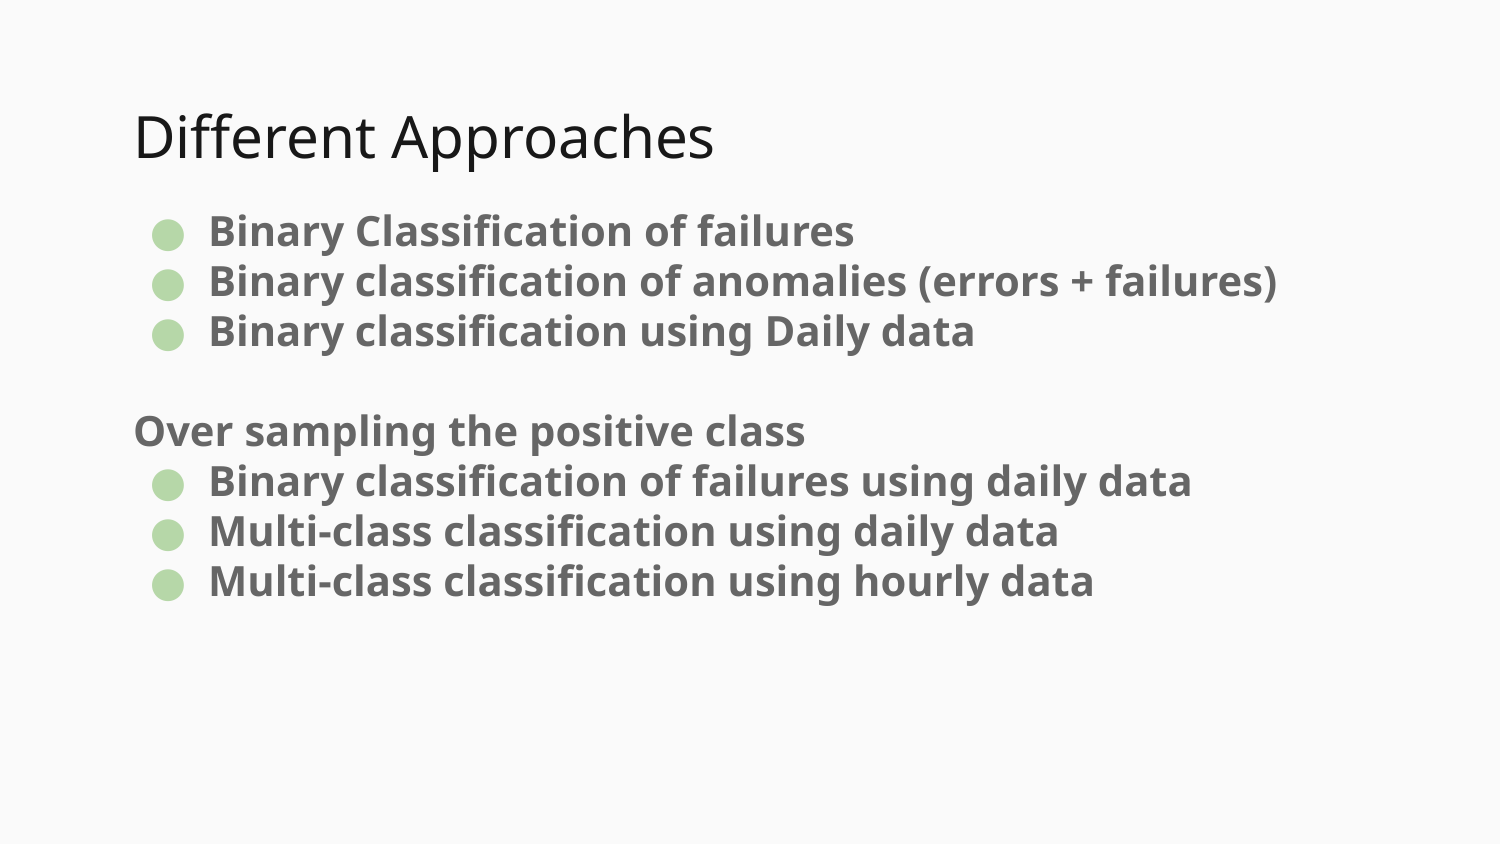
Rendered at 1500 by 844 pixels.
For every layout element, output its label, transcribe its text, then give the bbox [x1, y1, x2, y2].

list Binary Classification of failures Binary classification of anomalies (errors + failures) Binary classification using Daily data Over sampling the positive class Binary classification of failures using daily data Multi-class classification using daily data Multi-class classification using hourly data [118, 189, 1328, 756]
title Different Approaches [118, 88, 1382, 183]
